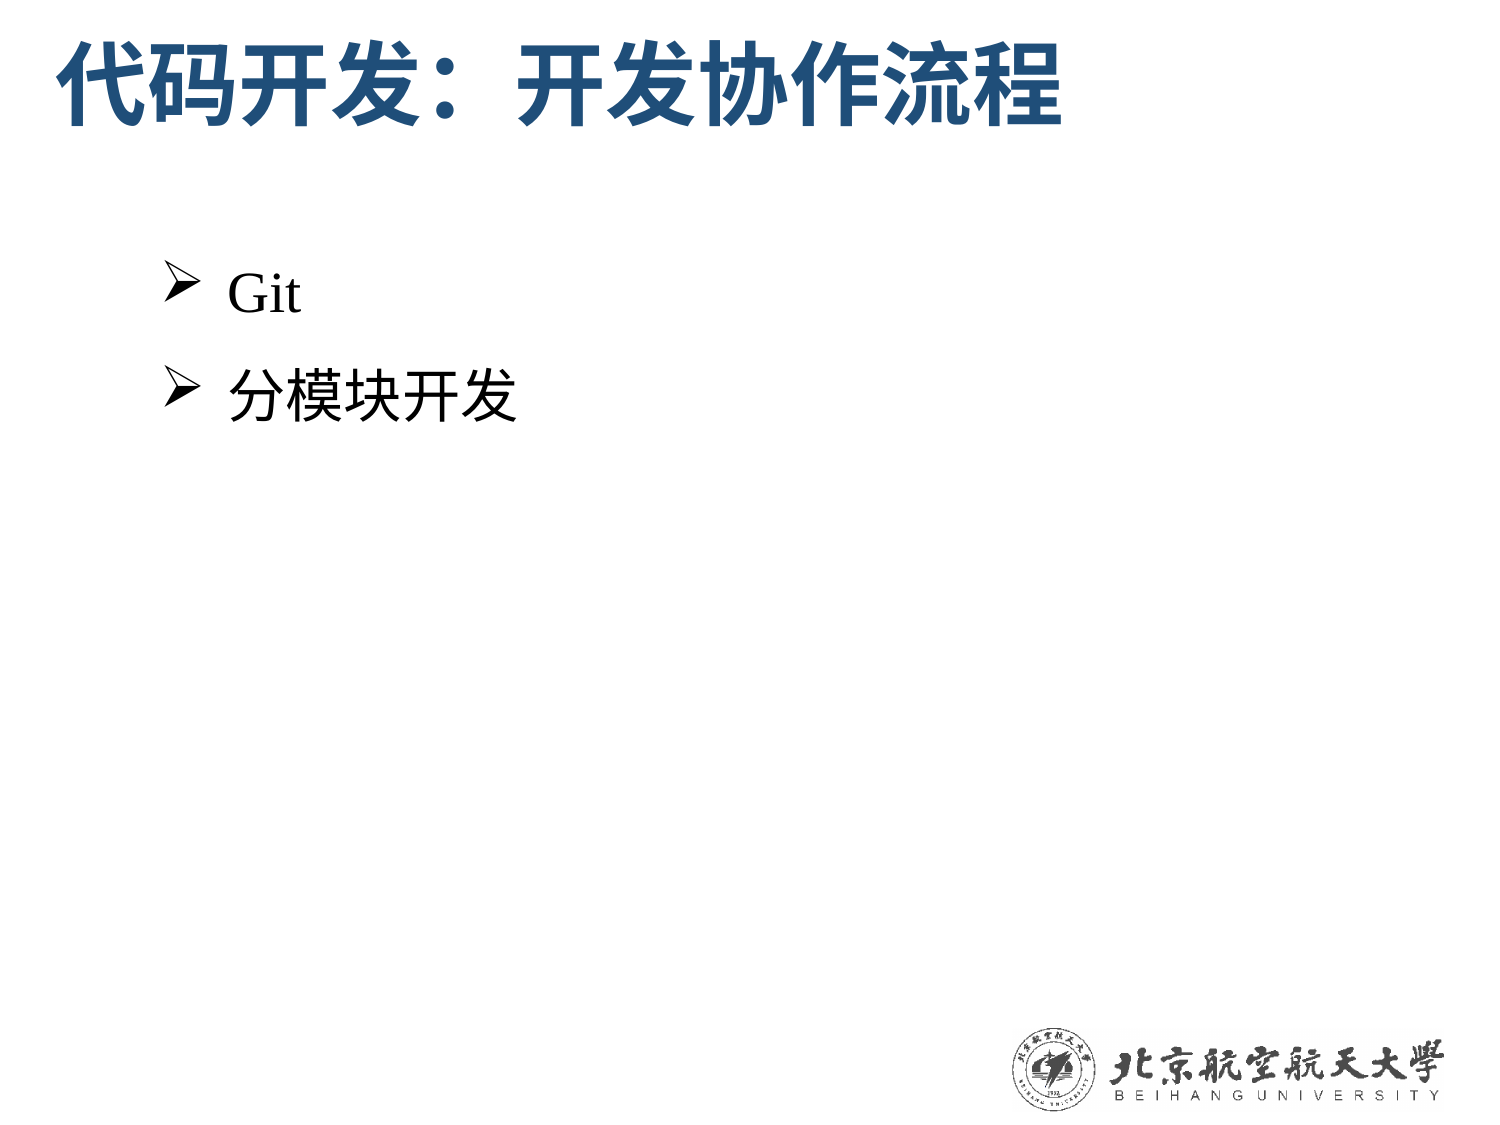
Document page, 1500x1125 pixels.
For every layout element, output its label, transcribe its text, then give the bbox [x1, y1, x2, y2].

text_box Git 分模块开发 [144, 211, 1434, 437]
title 代码开发：开发协作流程 [40, 0, 1434, 183]
